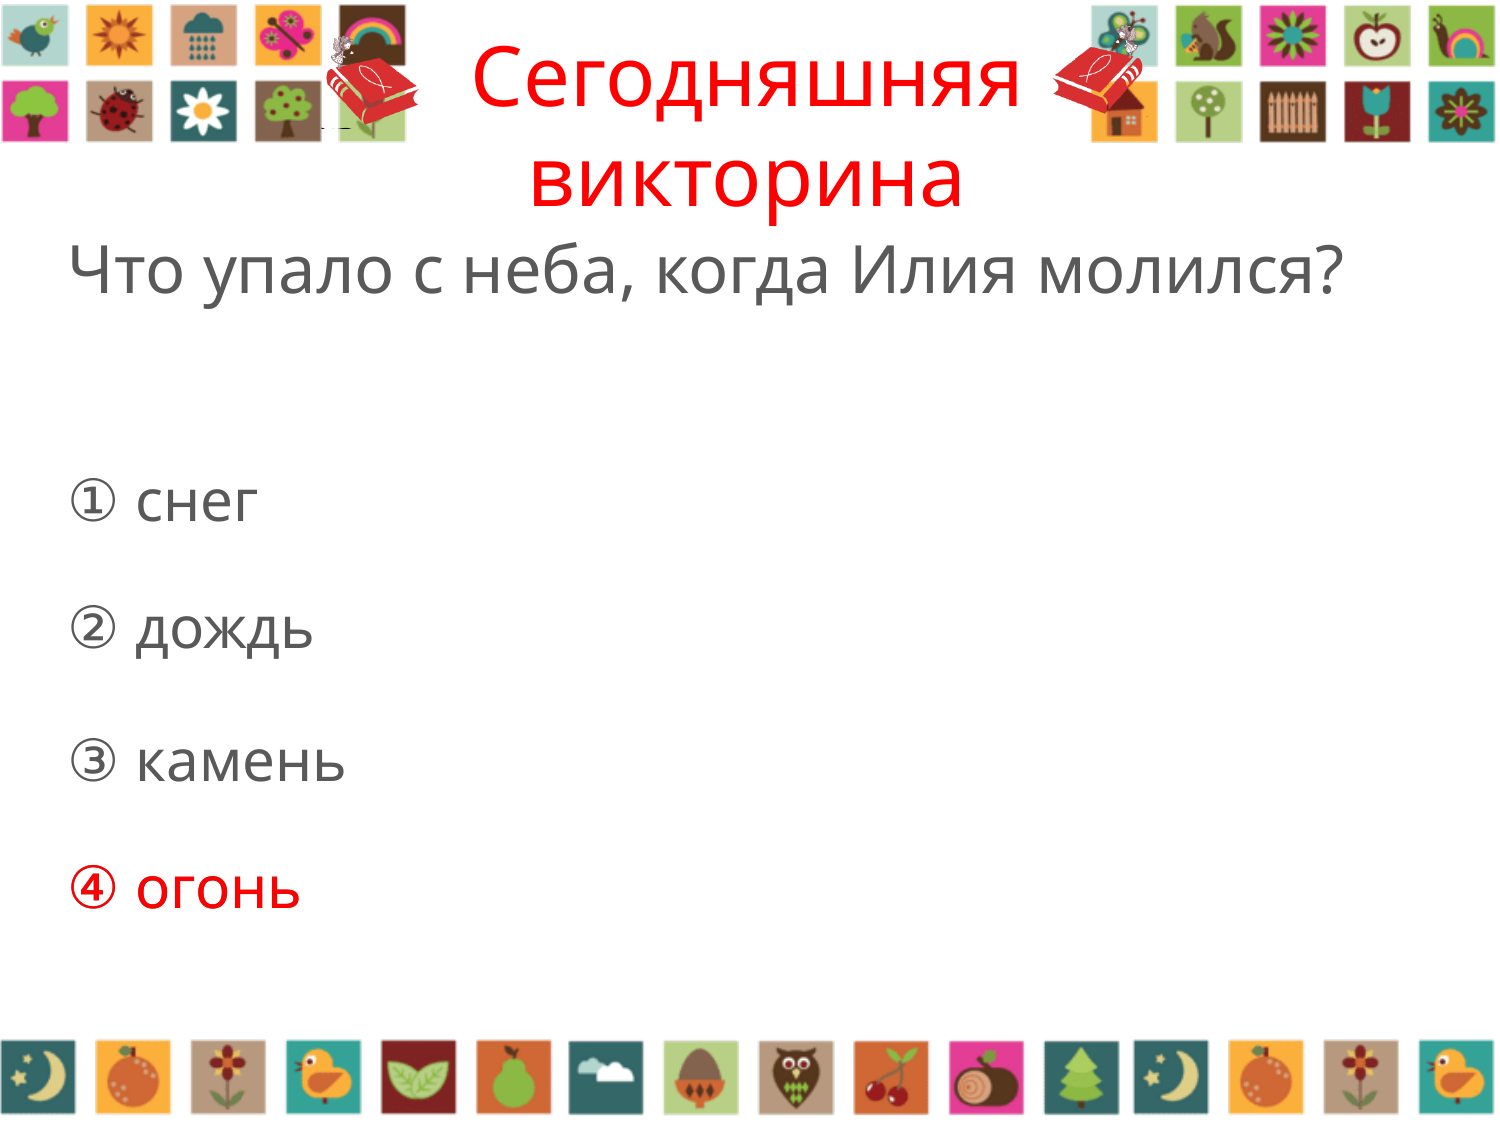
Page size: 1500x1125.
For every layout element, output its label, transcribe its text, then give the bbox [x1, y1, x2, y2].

text_box ② дождь [53, 582, 1436, 668]
text_box ① снег [53, 456, 1436, 541]
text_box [0, 1028, 1500, 1118]
picture [1021, 3, 1500, 150]
text_box ④ огонь [53, 842, 1483, 928]
text_box Что упало с неба, когда Илия молился? [53, 219, 1436, 315]
text_box ③ камень [53, 716, 1483, 801]
picture [0, 3, 451, 150]
text_box Сегодняшняя викторина [414, 16, 1080, 219]
